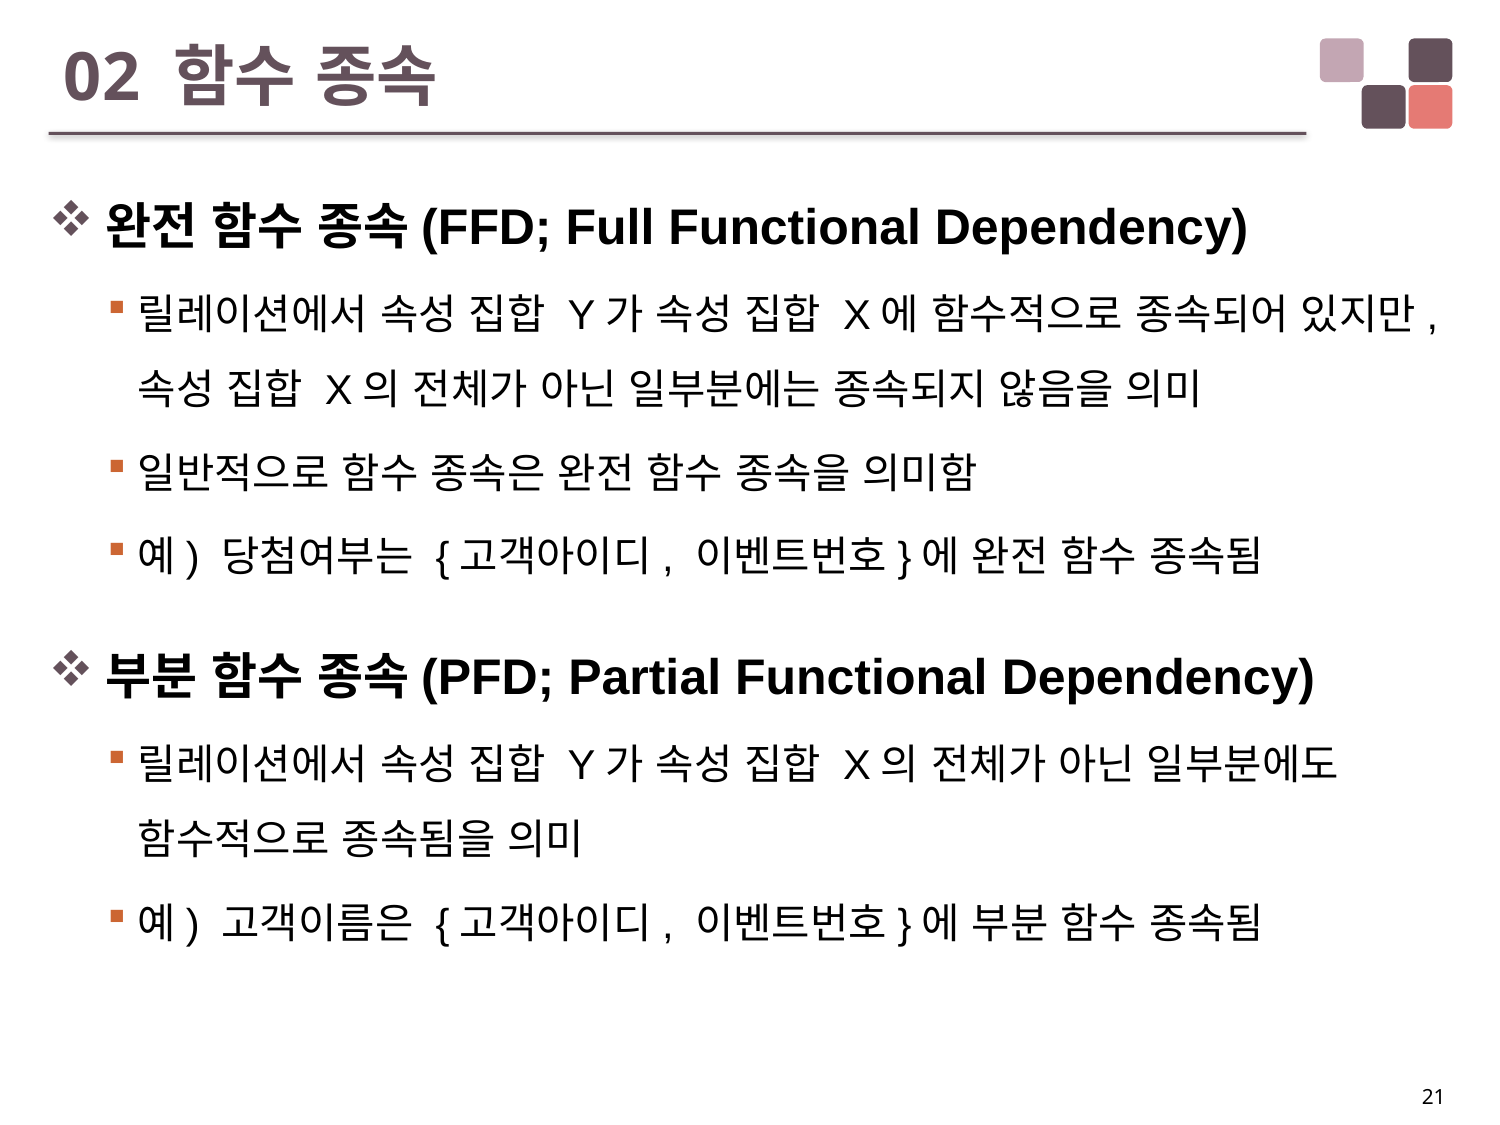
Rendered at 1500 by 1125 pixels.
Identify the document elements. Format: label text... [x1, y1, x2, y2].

title 02 함수 종속 [48, 25, 1459, 123]
list 완전 함수 종속(FFD; Full Functional Dependency) 릴레이션에서 속성 집합 Y가 속성 집합 X에 함수적으로 종속되어 있지만, 속성 집합 X의 전체가 아닌 일부분에는 종속되지 않음을 의미 일반적으로 함수 종속은 완전 함수 종속을 의미함 예) 당첨여부는 {고객아이디, 이벤트번호}에 완전 함수 종속됨 부분 함수 종속(PFD; Partial Functional Dependency) 릴레이션에서 속성 집합 Y가 속성 집합 X의 전체가 아닌 일부분에도 함수적으로 종속됨을 의미 예) 고객이름은 {고객아이디, 이벤트번호}에 부분 함수 종속됨 [33, 187, 1486, 1097]
